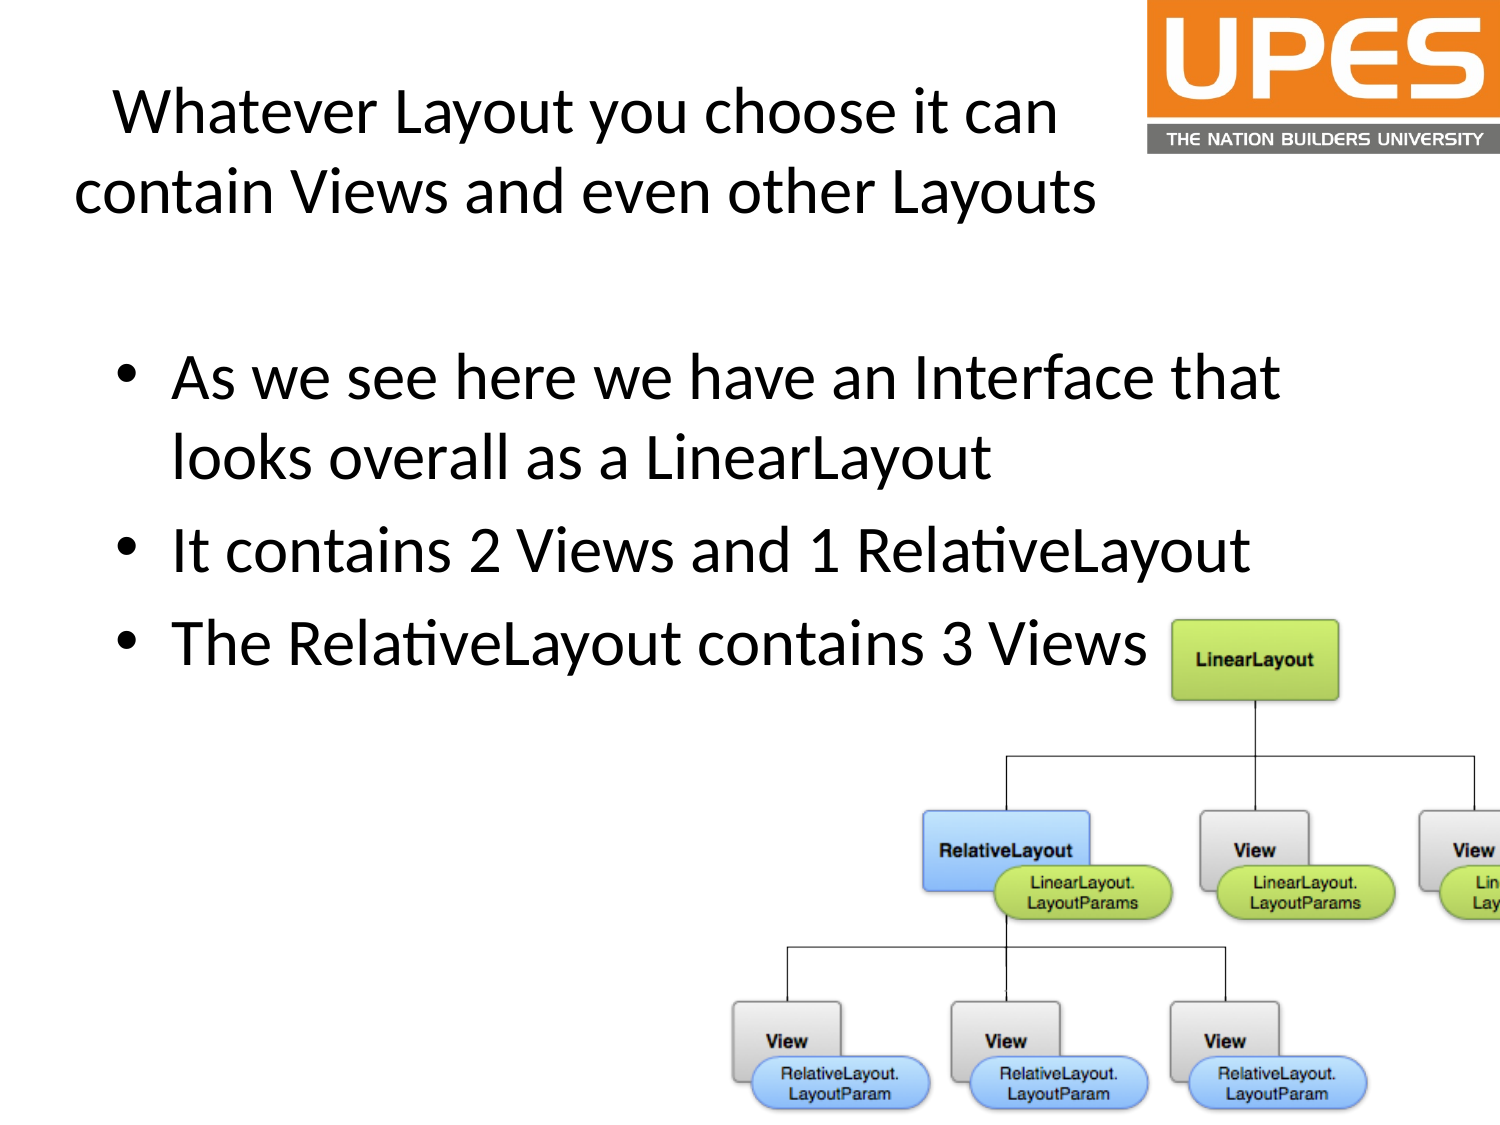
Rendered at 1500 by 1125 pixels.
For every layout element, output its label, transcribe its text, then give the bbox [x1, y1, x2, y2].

list As we see here we have an Interface that looks overall as a LinearLayout It contains 2 Views and 1 RelativeLayout The RelativeLayout contains 3 Views [100, 324, 1438, 1000]
picture [1147, 0, 1500, 154]
title Whatever Layout you choose it can contain Views and even other Layouts [24, 30, 1148, 263]
picture [718, 607, 1500, 1125]
